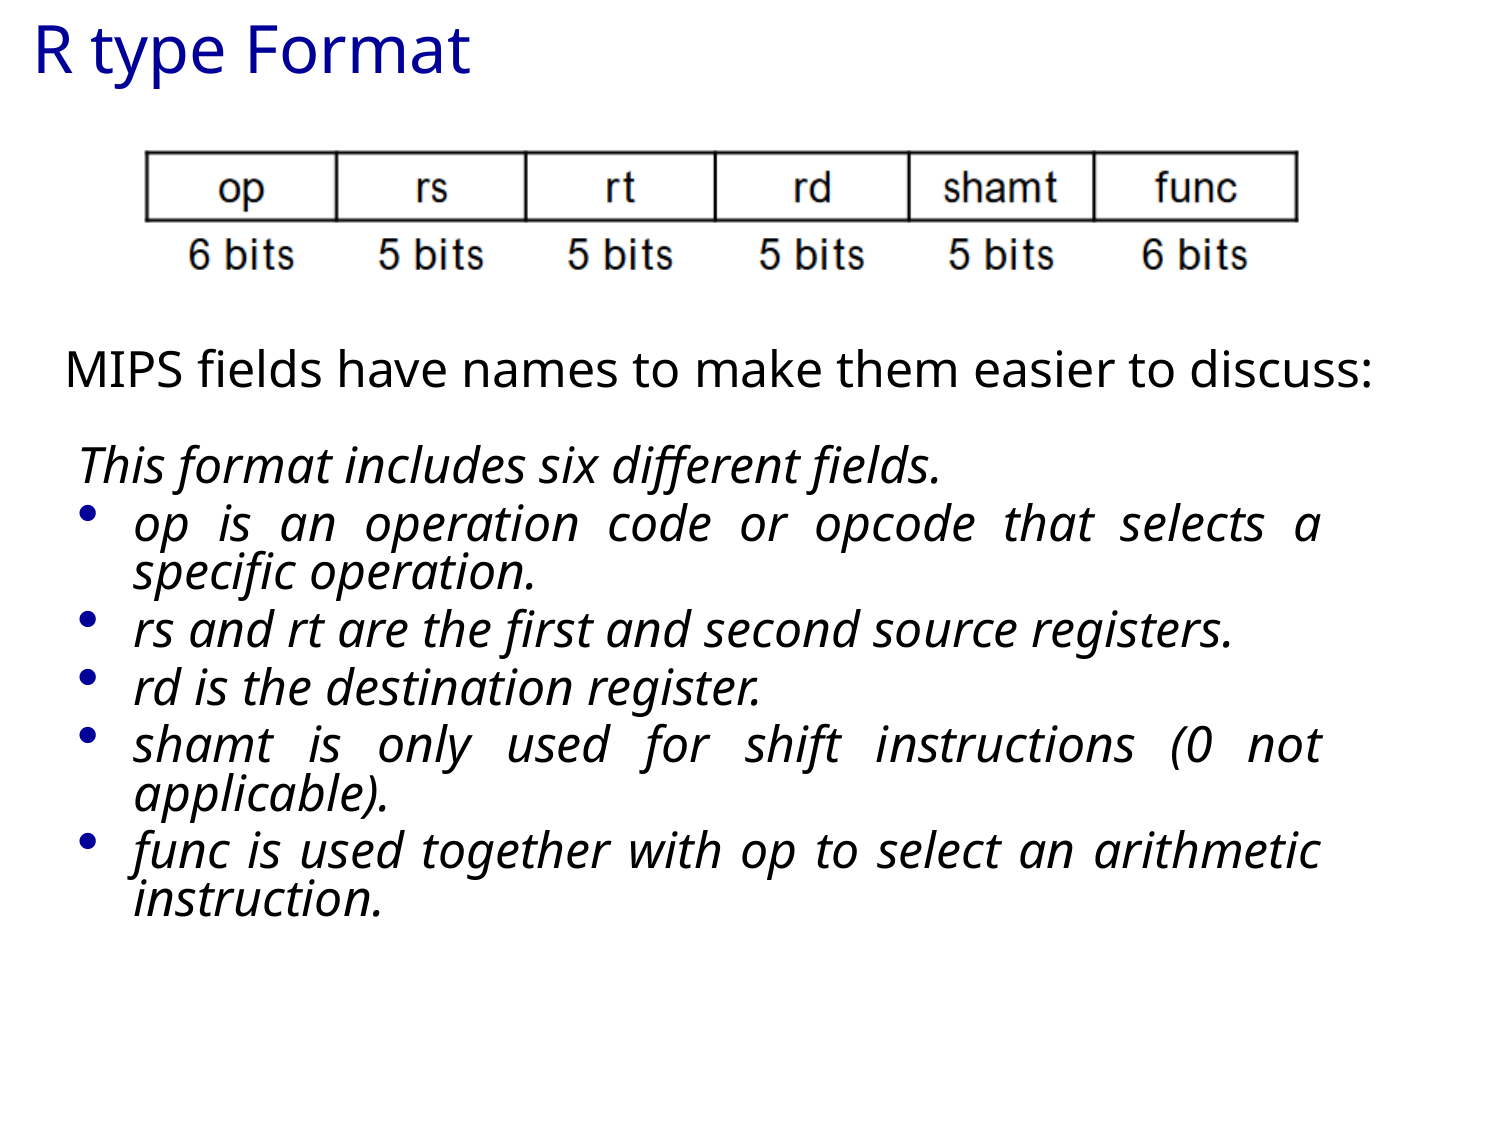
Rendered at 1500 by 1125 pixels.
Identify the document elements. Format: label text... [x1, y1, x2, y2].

text_box R type Format [0, 0, 1450, 95]
list This format includes six different fields. op is an operation code or opcode that selects a specific operation. rs and rt are the first and second source registers. rd is the destination register. shamt is only used for shift instructions (0 not applicable). func is used together with op to select an arithmetic instruction. [62, 437, 1338, 988]
picture [112, 126, 1338, 292]
text_box MIPS fields have names to make them easier to discuss: [49, 329, 1413, 405]
